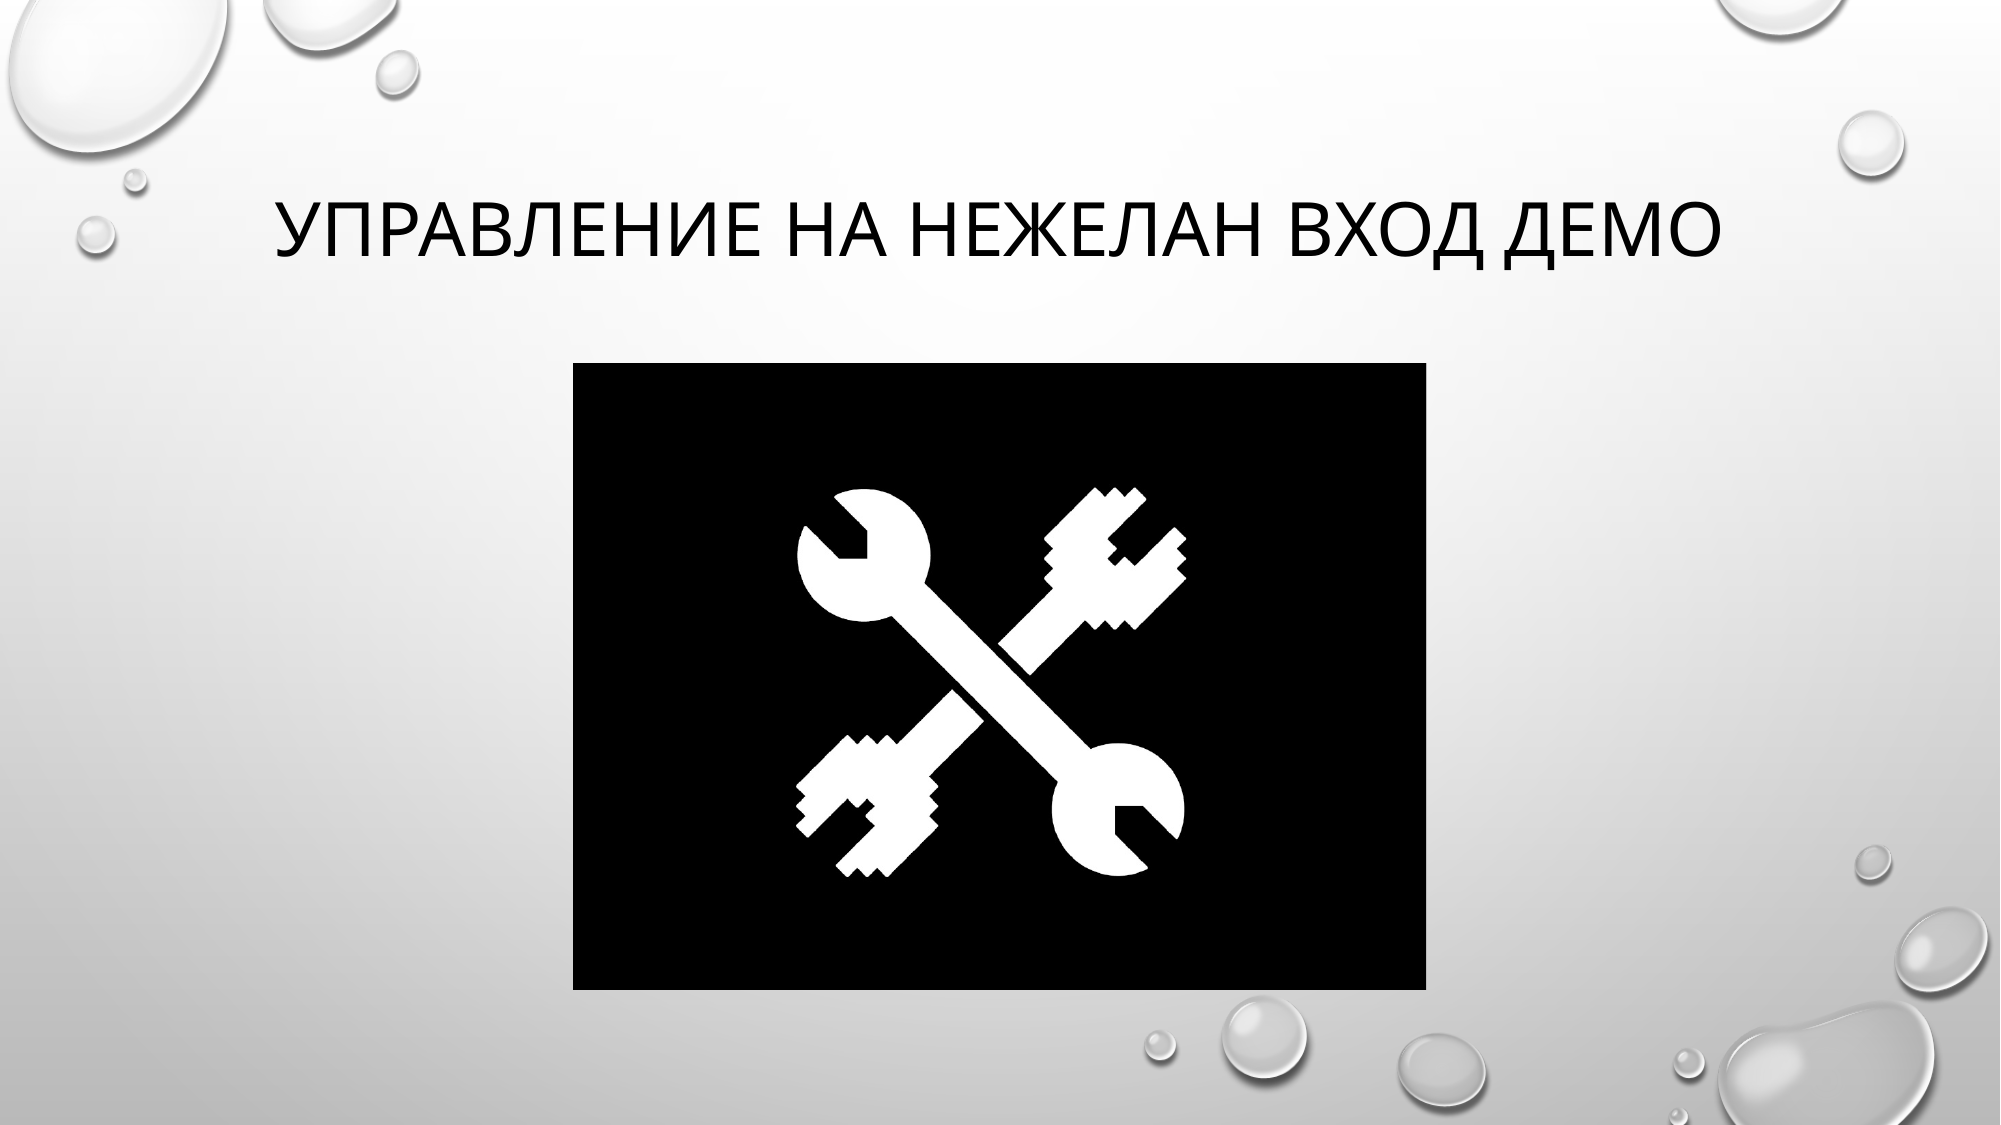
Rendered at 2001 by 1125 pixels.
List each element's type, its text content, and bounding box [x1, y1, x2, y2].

picture [0, 0, 2000, 1125]
title Управление на нежелан вход демо [149, 101, 1851, 364]
